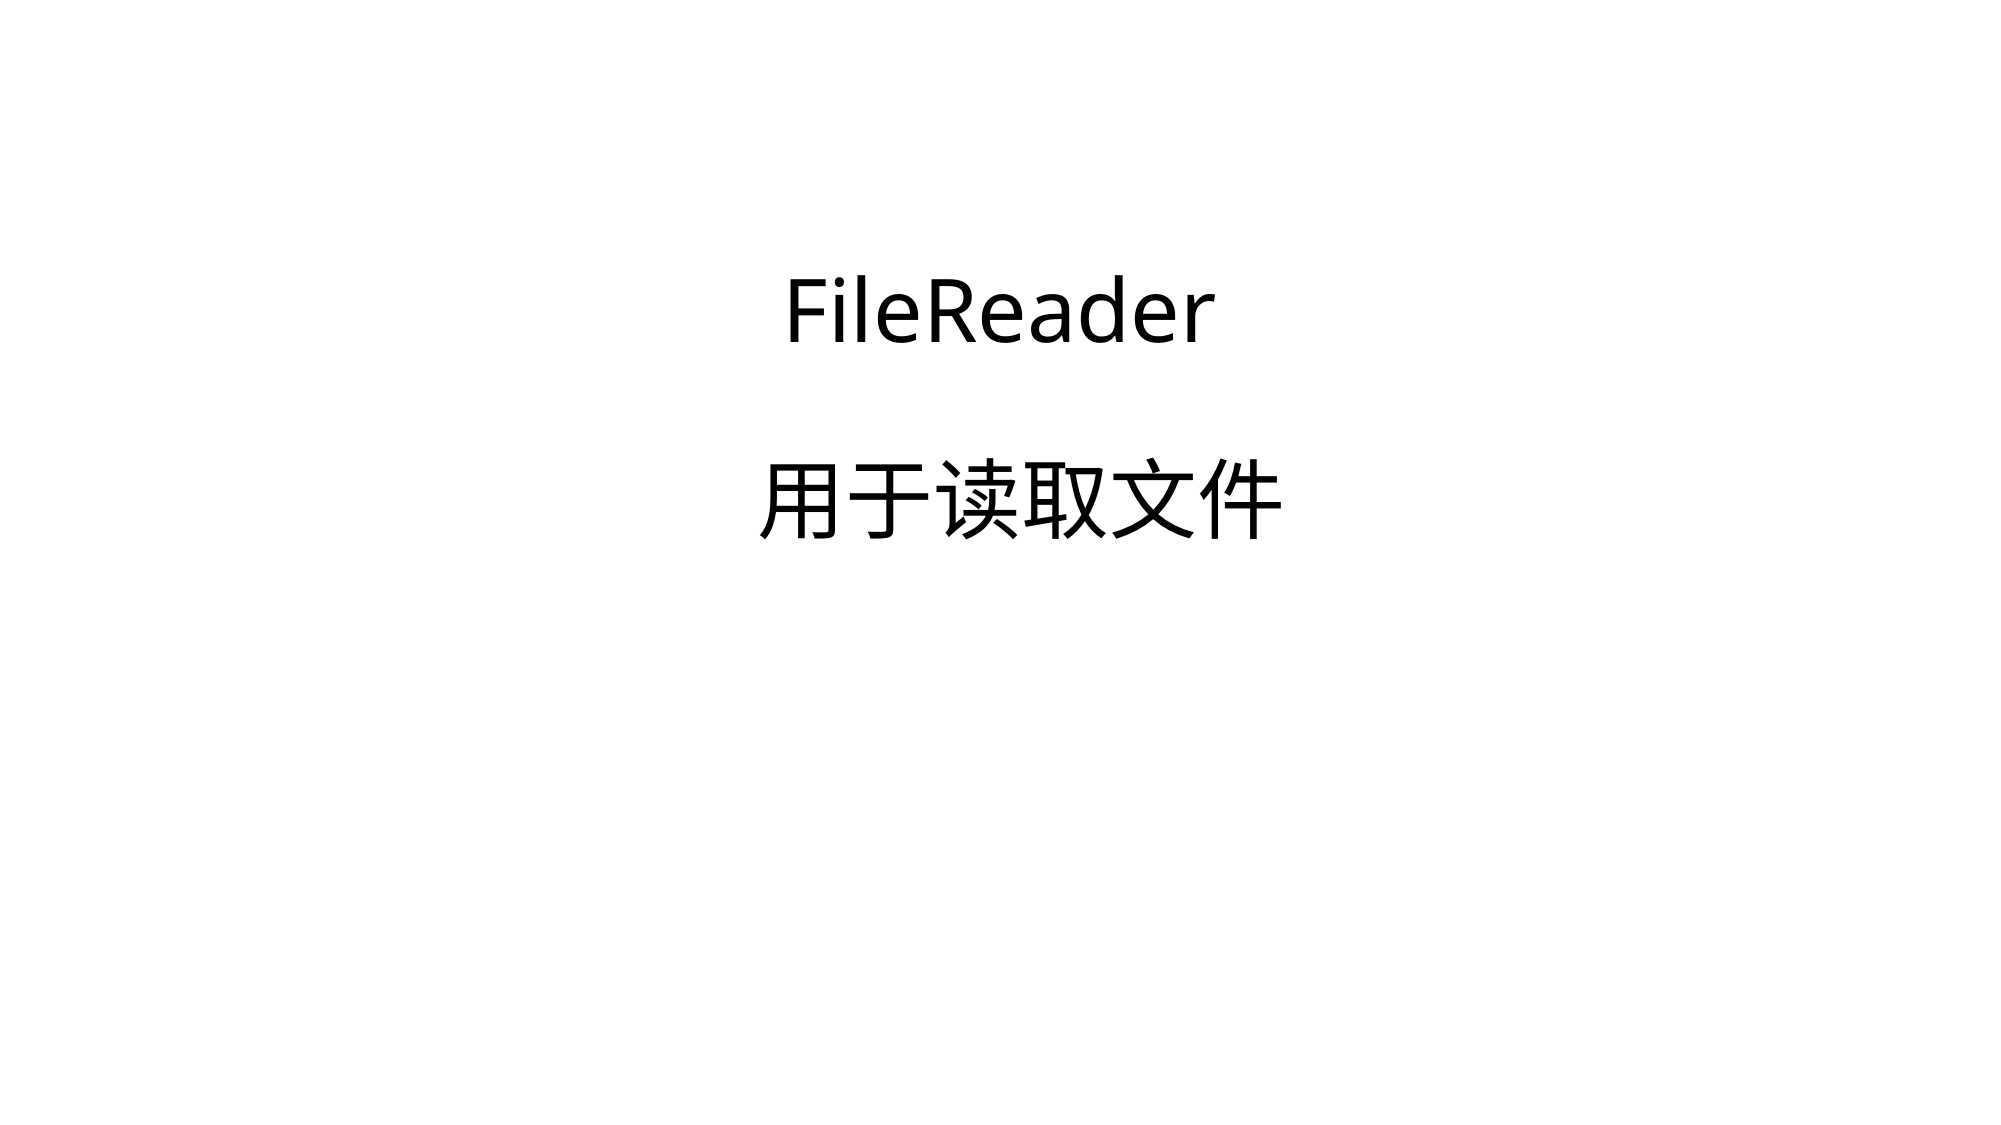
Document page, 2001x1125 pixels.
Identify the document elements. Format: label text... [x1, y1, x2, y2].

title FileReader 用于读取文件 [137, 258, 1863, 560]
